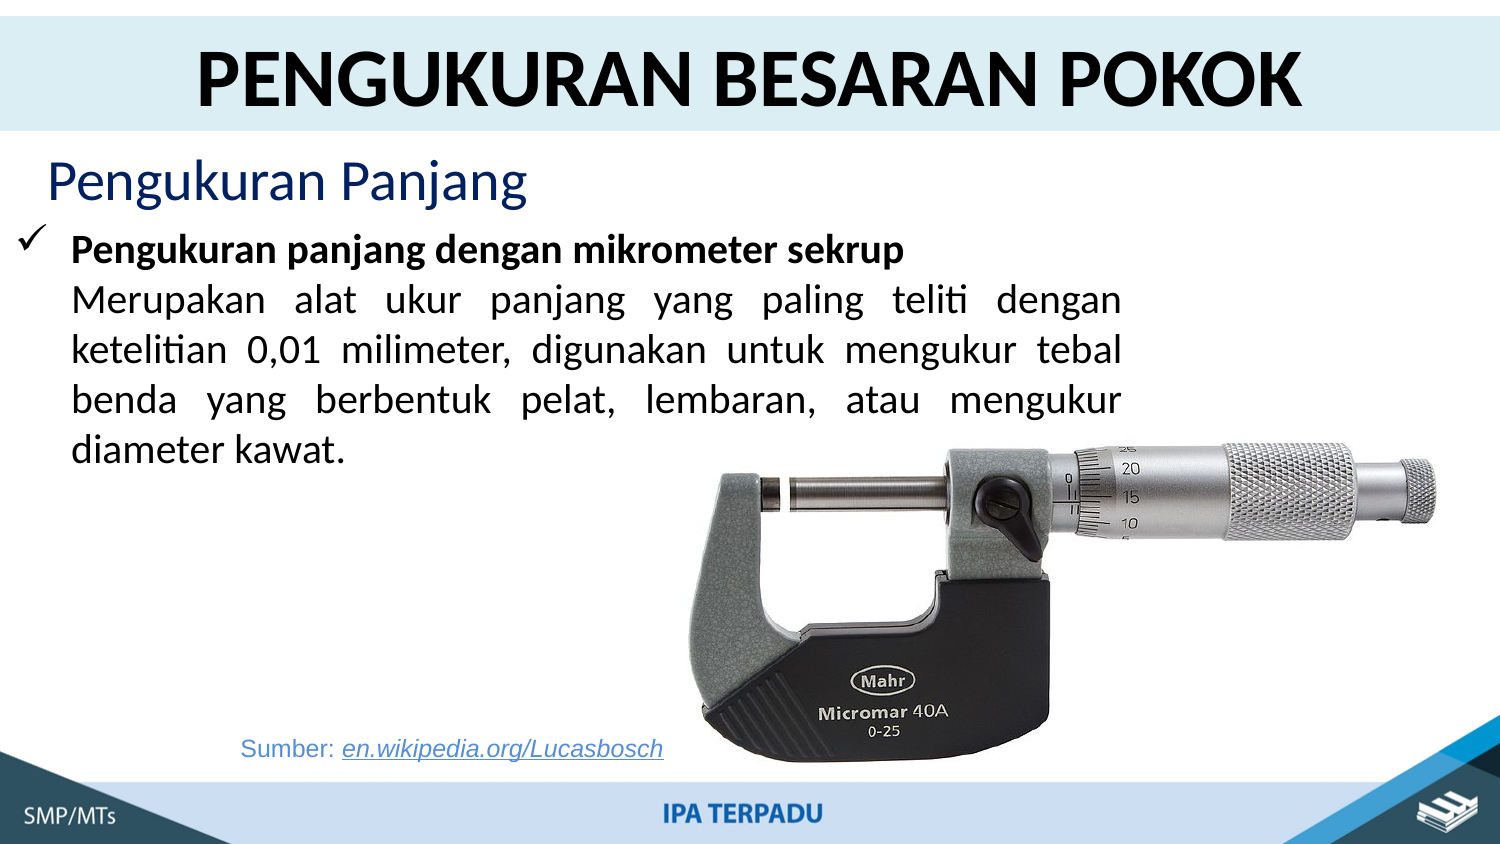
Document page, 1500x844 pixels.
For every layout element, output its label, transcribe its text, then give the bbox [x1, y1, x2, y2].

text_box Pengukuran panjang dengan mikrometer sekrup Merupakan alat ukur panjang yang paling teliti dengan ketelitian 0,01 milimeter, digunakan untuk mengukur tebal benda yang berbentuk pelat, lembaran, atau mengukur diameter kawat. [0, 220, 1139, 474]
picture [0, 434, 1500, 844]
text_box Pengukuran Panjang [0, 134, 575, 220]
text_box PENGUKURAN BESARAN POKOK [0, 16, 1500, 131]
